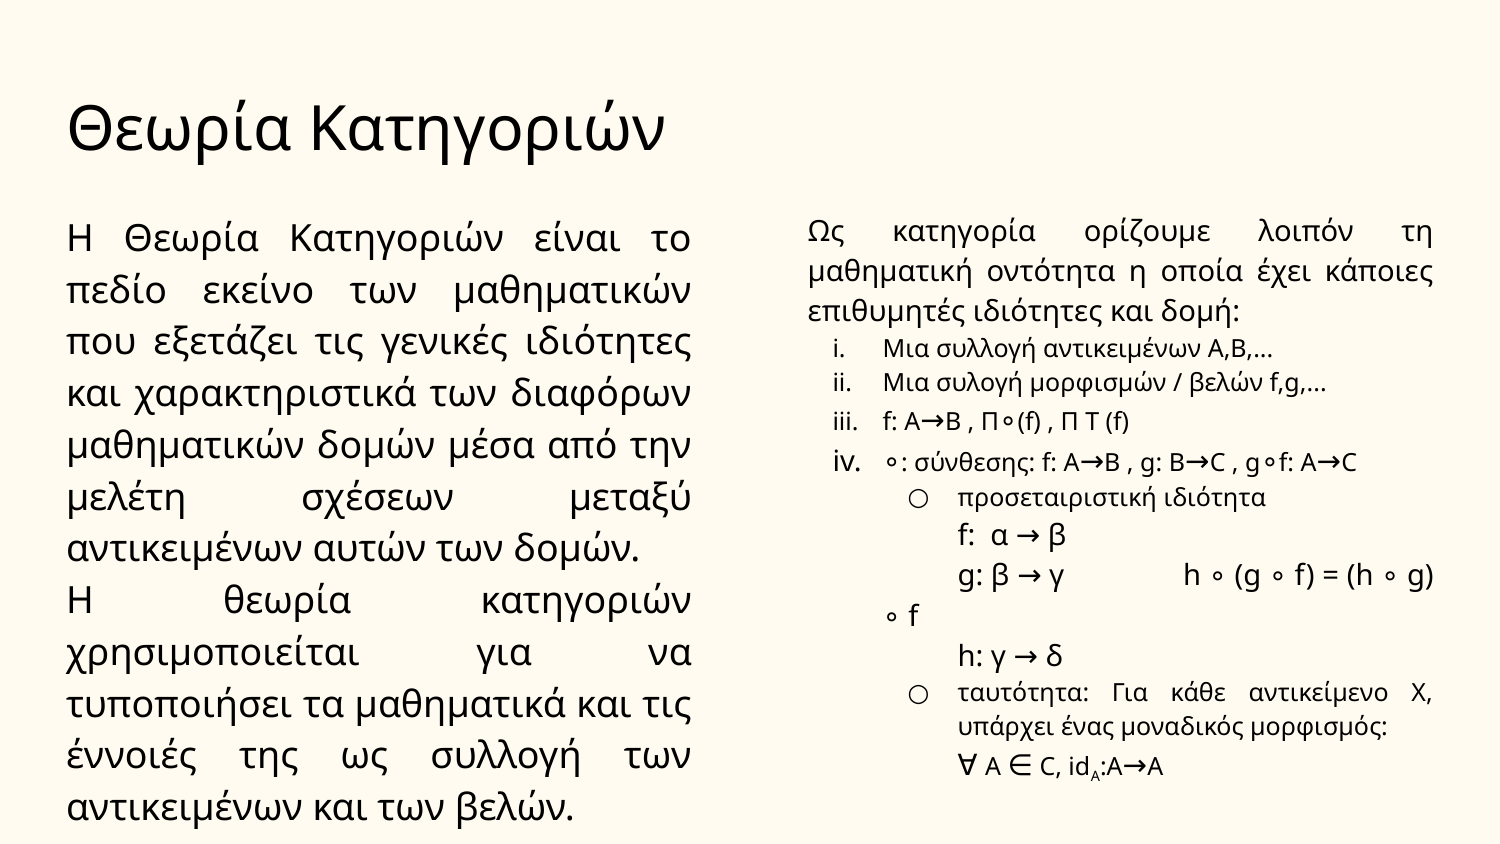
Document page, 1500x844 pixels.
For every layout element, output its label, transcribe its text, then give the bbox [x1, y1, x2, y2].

list Ως κατηγορία ορίζουμε λοιπόν τη μαθηματική οντότητα η οποία έχει κάποιες επιθυμητές ιδιότητες και δομή: Μια συλλογή αντικειμένων Α,Β,... Μια συλογή μορφισμών / βελών f,g,... f: A→B , Π∘(f) , Π Τ (f) ∘: σύνθεσης: f: A→B , g: B→C , g∘f: A→C προσεταιριστική ιδιότητα f: α → β g: β → γ h ∘ (g ∘ f) = (h ∘ g) ∘ f h: γ → δ ταυτότητα: Για κάθε αντικείμενο Χ, υπάρχει ένας μοναδικός μορφισμός: ∀ A ∈ C, idA:A→A [792, 192, 1449, 750]
title Θεωρία Κατηγοριών [51, 72, 1449, 174]
list Η Θεωρία Κατηγοριών είναι το πεδίο εκείνο των μαθηματικών που εξετάζει τις γενικές ιδιότητες και χαρακτηριστικά των διαφόρων μαθηματικών δομών μέσα από την μελέτη σχέσεων μεταξύ αντικειμένων αυτών των δομών. Η θεωρία κατηγοριών χρησιμοποιείται για να τυποποιήσει τα μαθηματικά και τις έννοιές της ως συλλογή των αντικειμένων και των βελών. [51, 192, 708, 750]
